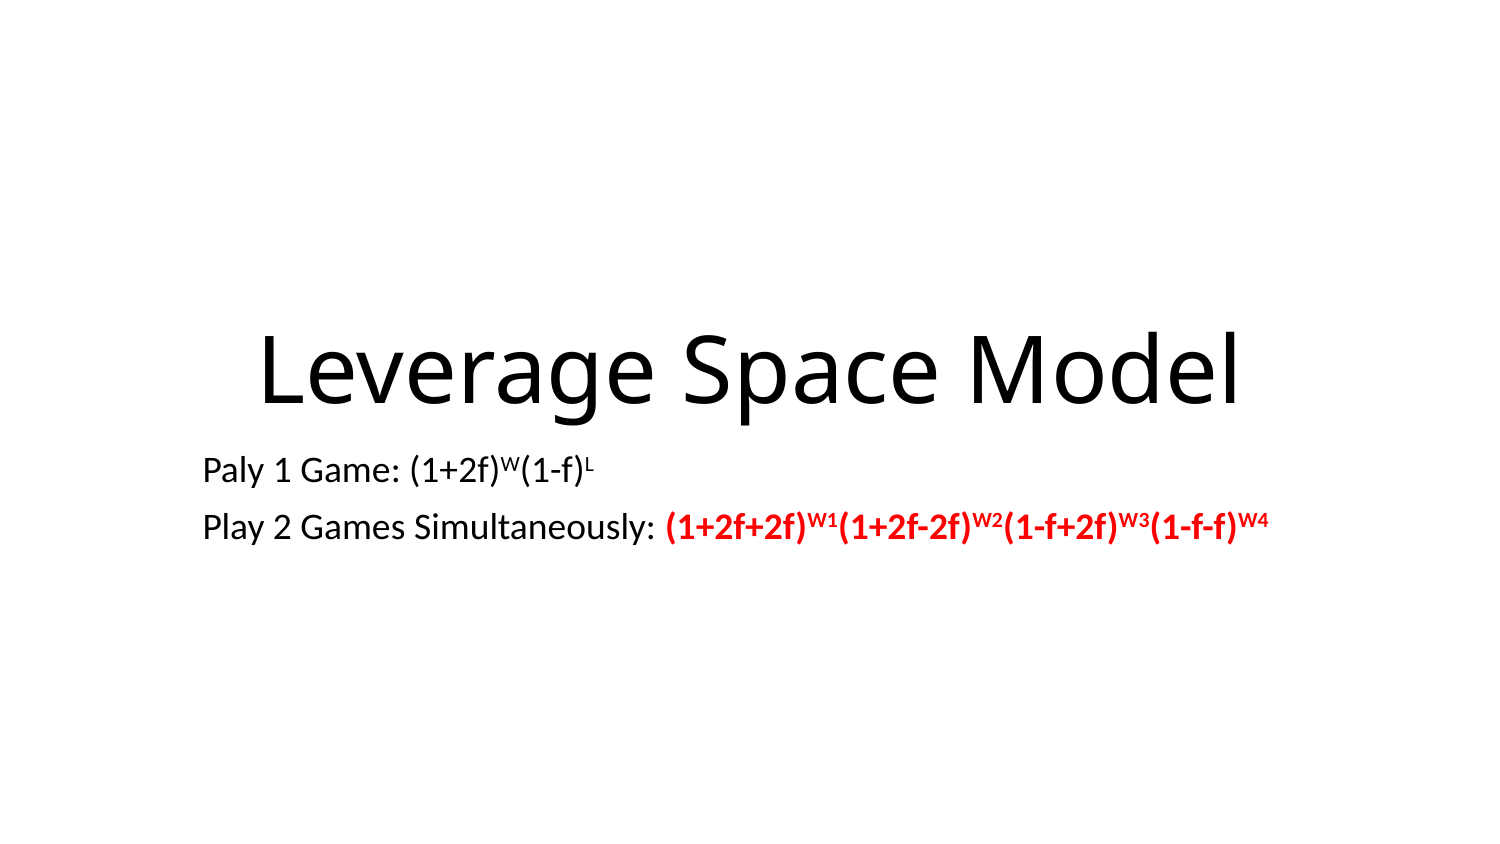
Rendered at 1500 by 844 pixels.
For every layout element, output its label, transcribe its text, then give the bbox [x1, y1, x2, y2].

title Leverage Space Model [187, 138, 1313, 432]
subtitle Paly 1 Game: (1+2f)W(1-f)L Play 2 Games Simultaneously: (1+2f+2f)W1(1+2f-2f)W2(1-f+2f)W3(1-f-f)W4 [187, 443, 1313, 647]
